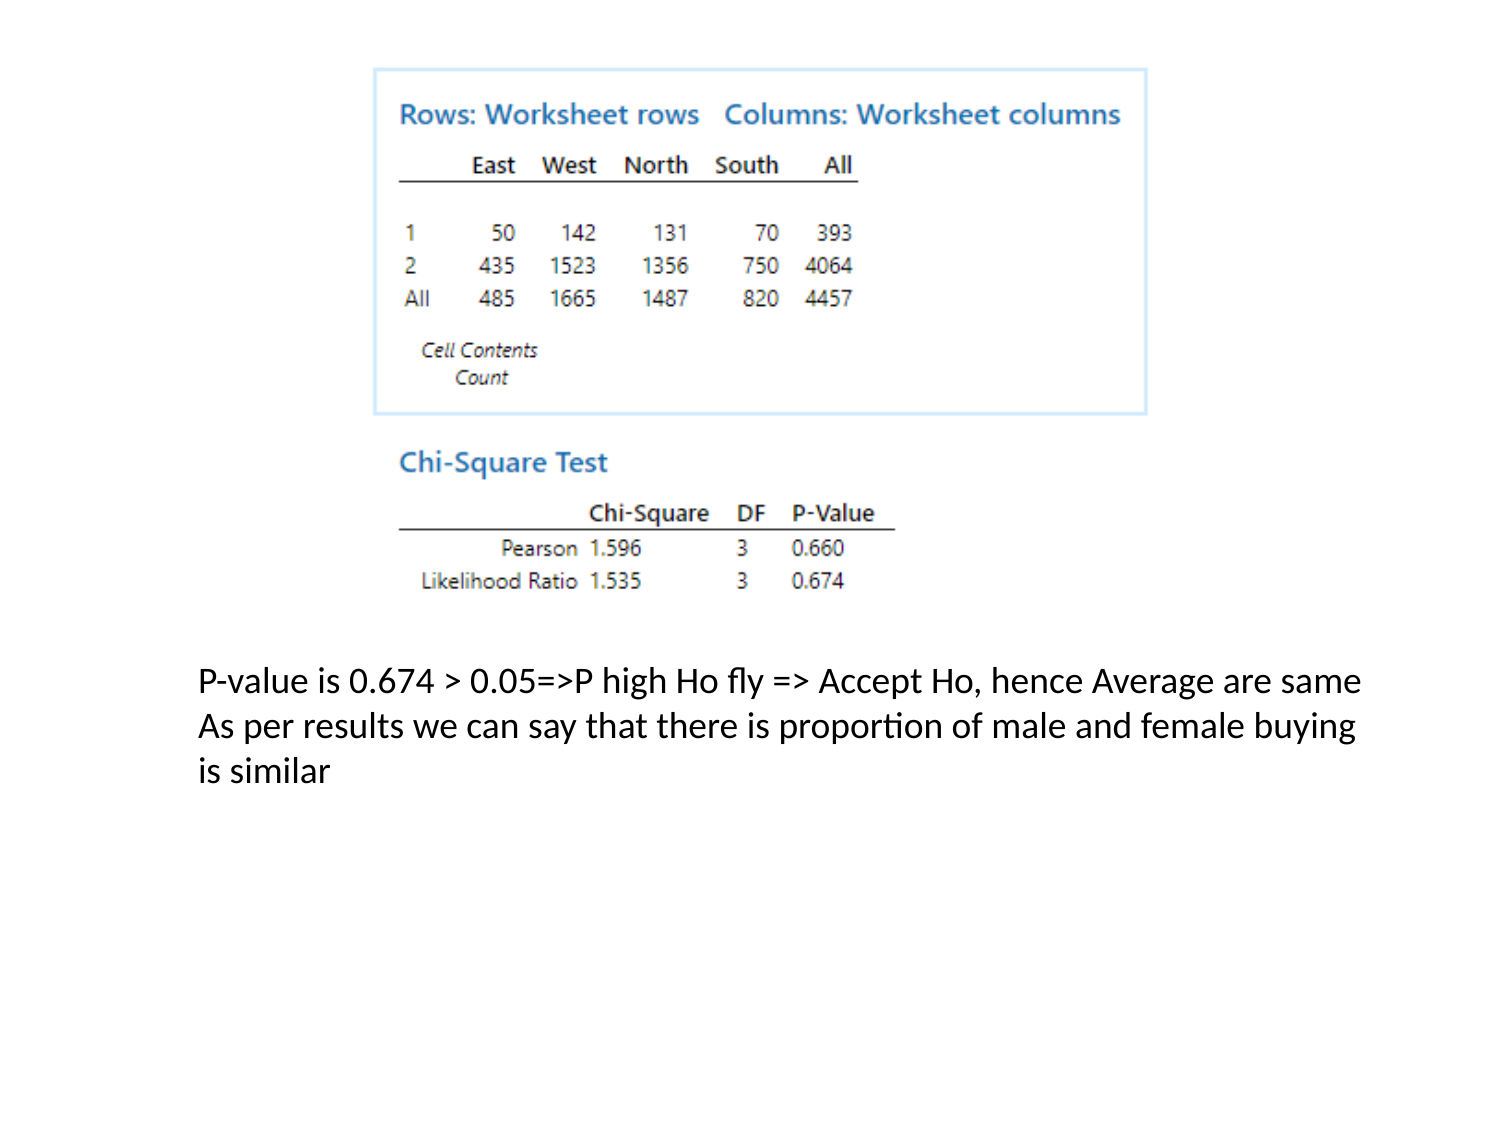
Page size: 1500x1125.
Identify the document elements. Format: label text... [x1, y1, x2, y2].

picture [367, 59, 1231, 649]
text_box P-value is 0.674 > 0.05=>P high Ho fly => Accept Ho, hence Average are same As per results we can say that there is proportion of male and female buying is similar [183, 648, 1390, 844]
